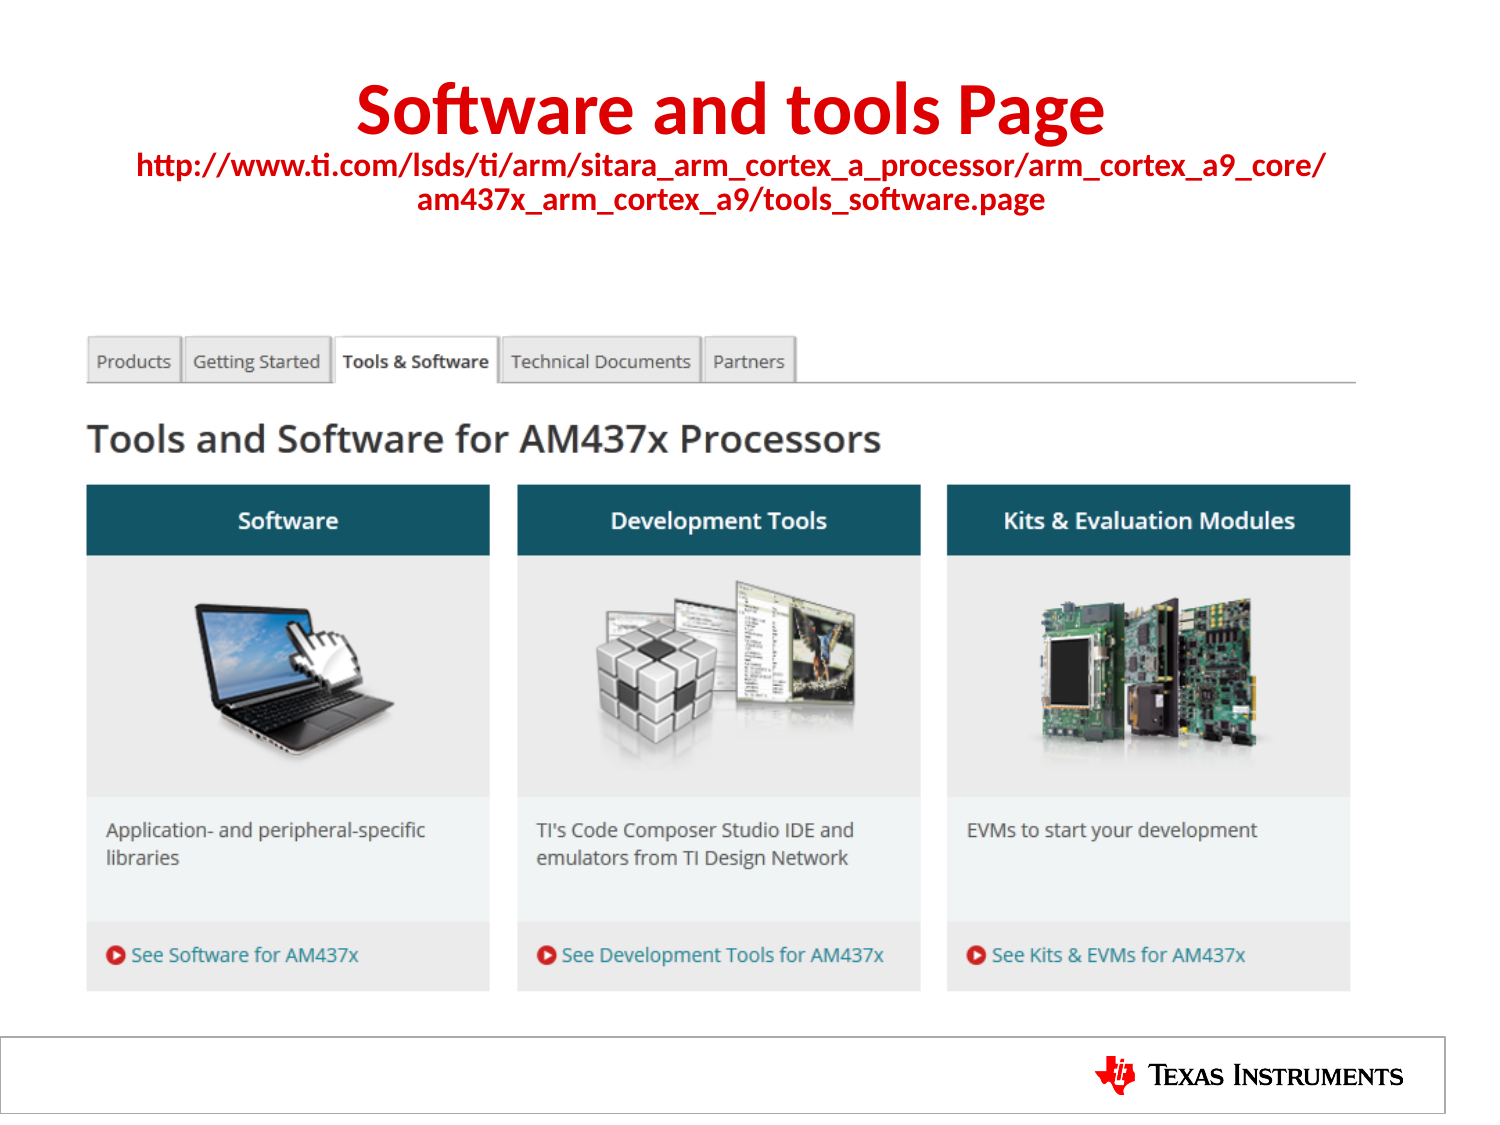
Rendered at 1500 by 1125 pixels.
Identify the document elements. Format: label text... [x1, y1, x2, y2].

picture [1095, 1056, 1403, 1095]
title Software and tools Page http://www.ti.com/lsds/ti/arm/sitara_arm_cortex_a_processor/arm_cortex_a9_core/am437x_arm_cortex_a9/tools_software.page [37, 23, 1426, 268]
picture [58, 328, 1356, 997]
